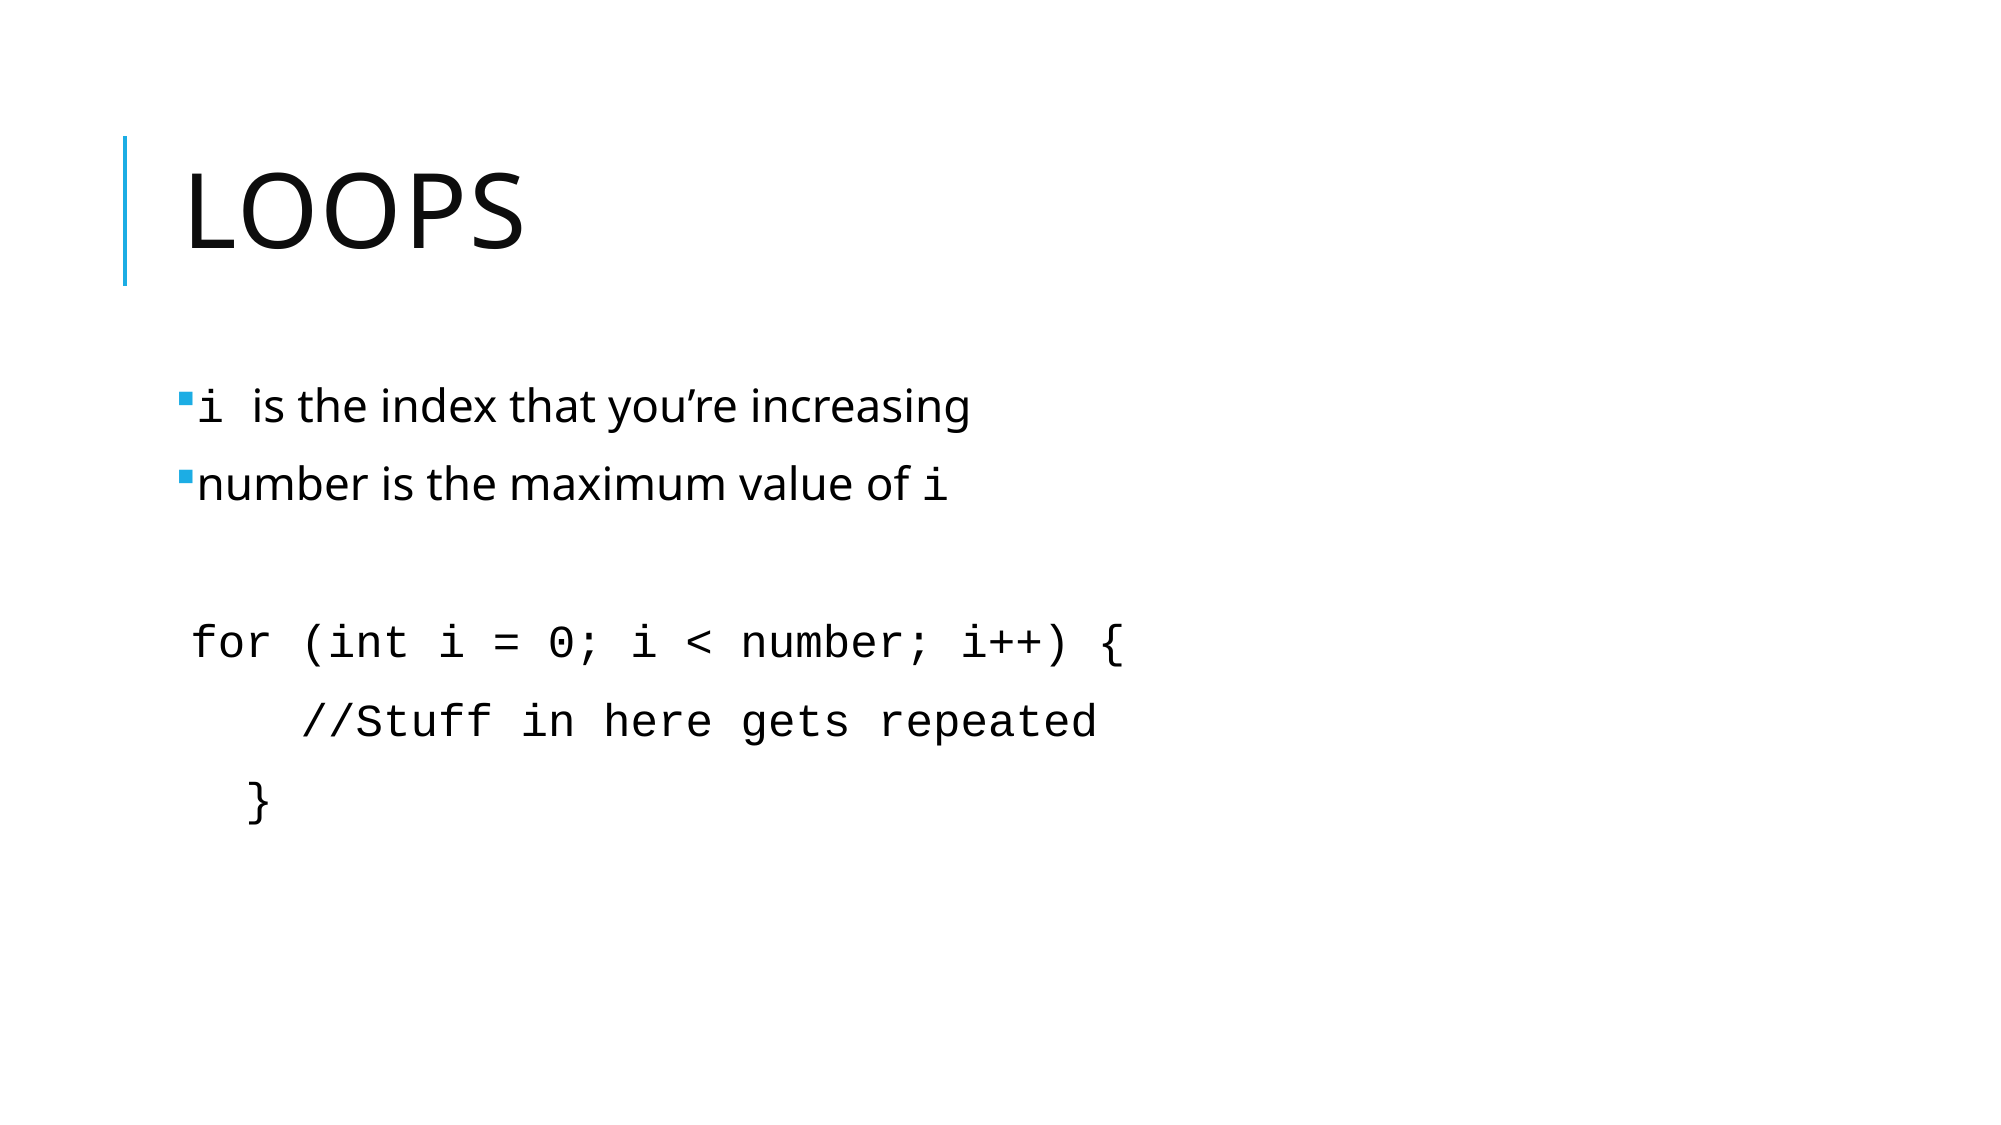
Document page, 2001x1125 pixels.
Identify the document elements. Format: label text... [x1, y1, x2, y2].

title Loops [168, 96, 1763, 342]
list i is the index that you’re increasing number is the maximum value of i for (int i = 0; i < number; i++) { //Stuff in here gets repeated } [168, 375, 1763, 1035]
